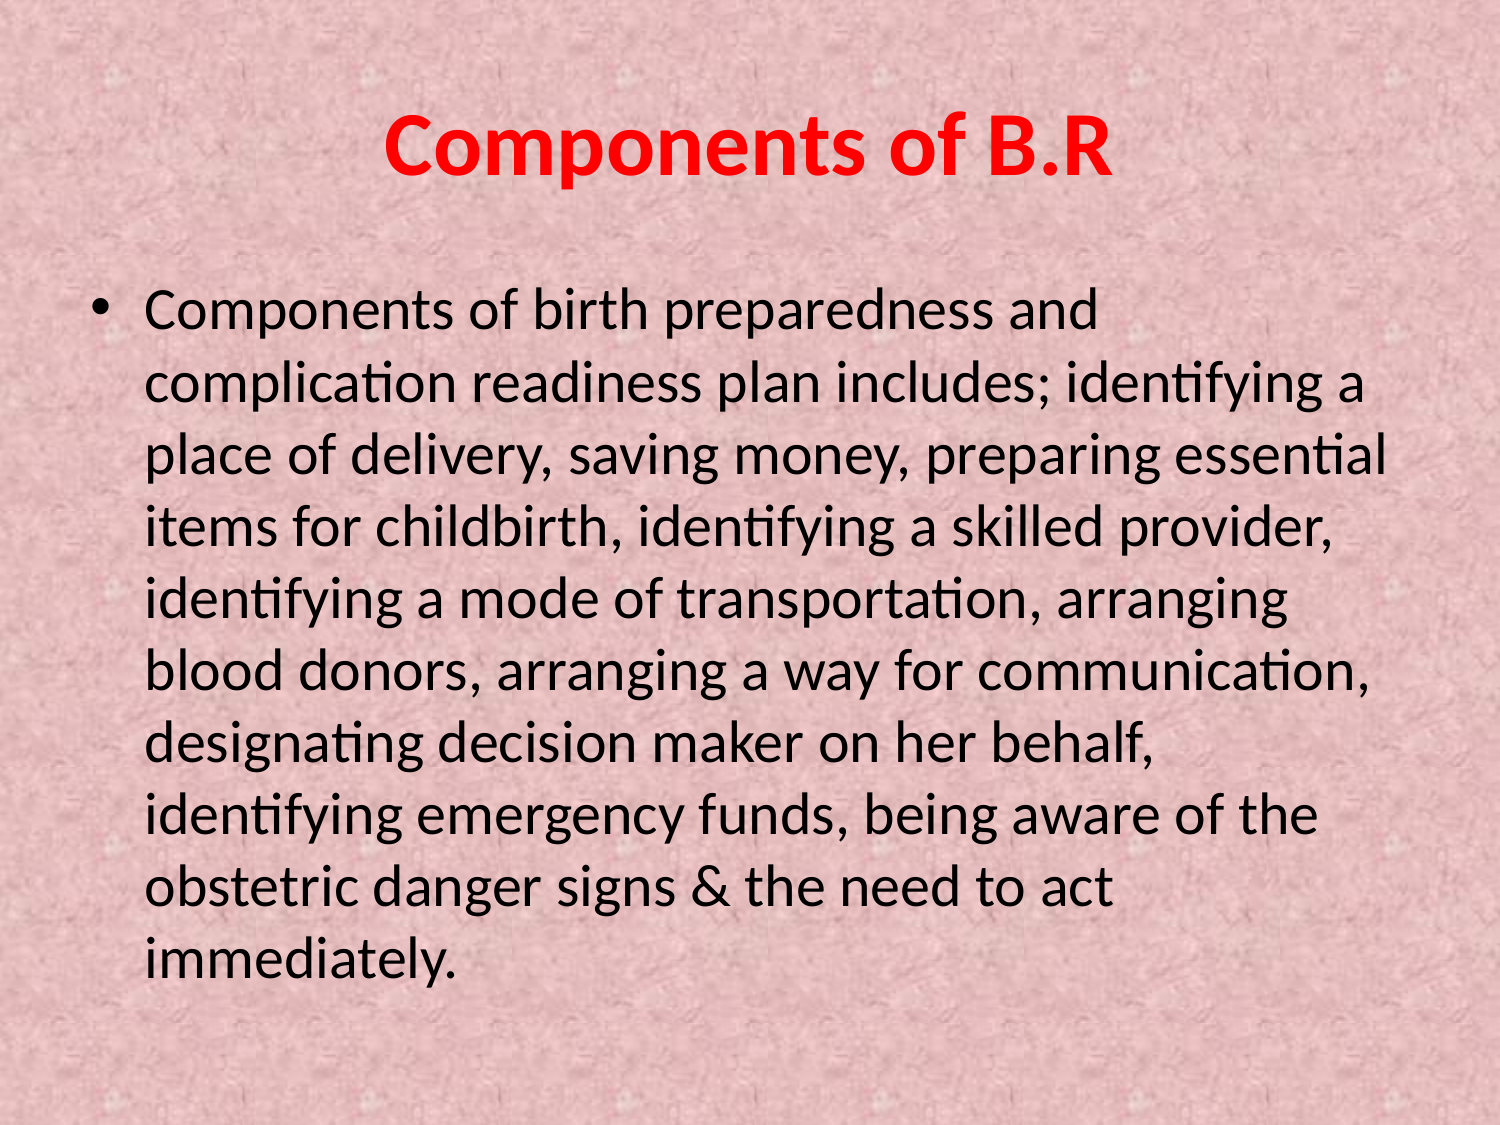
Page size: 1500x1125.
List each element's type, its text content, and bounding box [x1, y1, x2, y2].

title Components of B.R [75, 45, 1425, 233]
picture [0, 0, 1500, 1125]
list Components of birth preparedness and complication readiness plan includes; identifying a place of delivery, saving money, preparing essential items for childbirth, identifying a skilled provider, identifying a mode of transportation, arranging blood donors, arranging a way for communication, designating decision maker on her behalf, identifying emergency funds, being aware of the obstetric danger signs & the need to act immediately. [75, 262, 1425, 1005]
